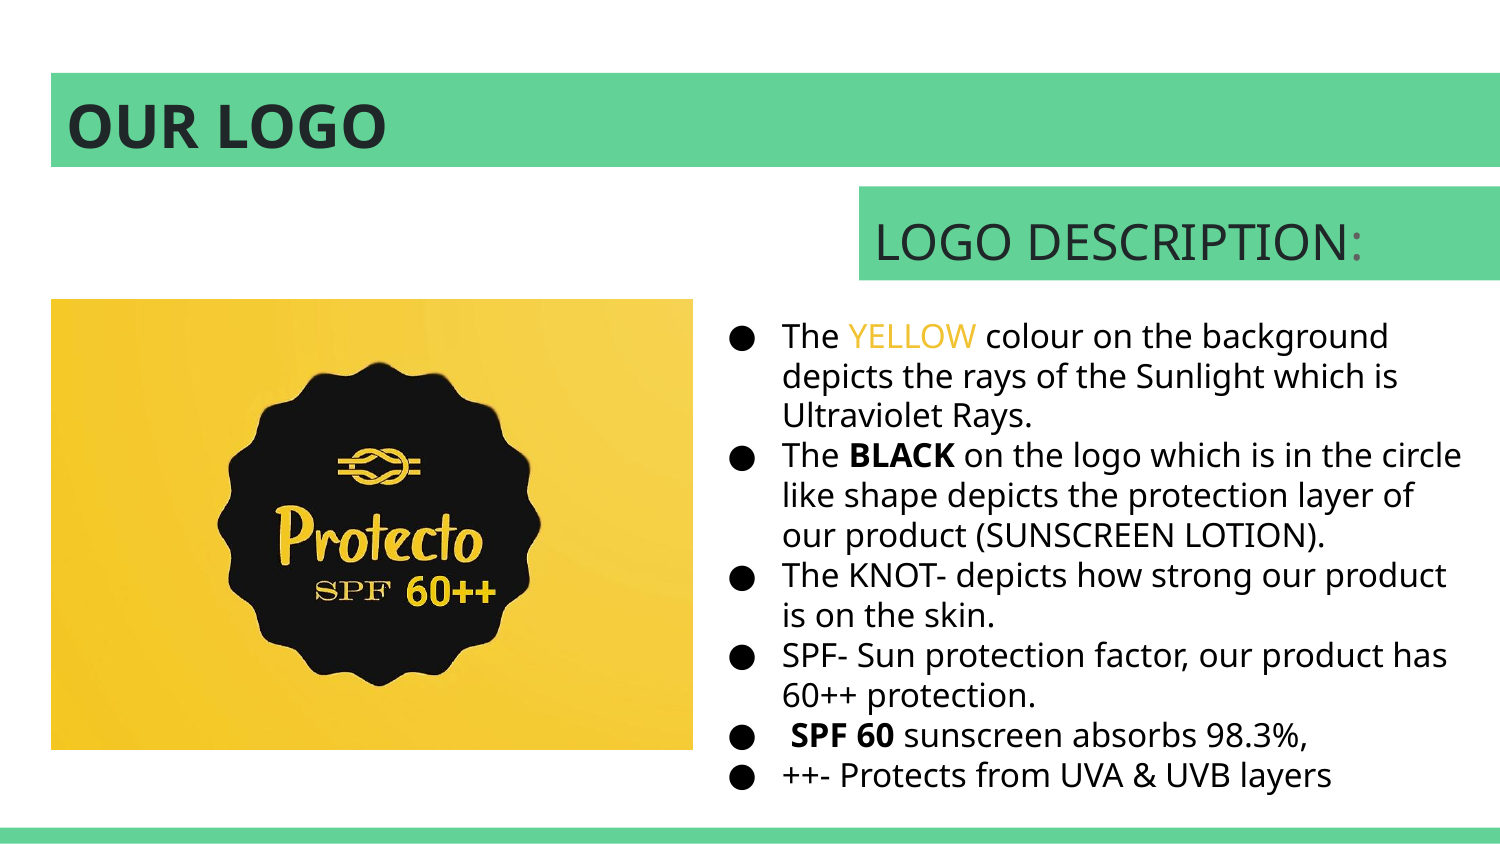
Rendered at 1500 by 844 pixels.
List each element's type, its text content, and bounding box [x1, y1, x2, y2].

title OUR LOGO [51, 72, 1500, 167]
text_box The YELLOW colour on the background depicts the rays of the Sunlight which is Ultraviolet Rays. The BLACK on the logo which is in the circle like shape depicts the protection layer of our product (SUNSCREEN LOTION). The KNOT- depicts how strong our product is on the skin. SPF- Sun protection factor, our product has 60++ protection. SPF 60 sunscreen absorbs 98.3%, ++- Protects from UVA & UVB layers [691, 299, 1481, 809]
list LOGO DESCRIPTION: [859, 186, 1500, 281]
picture [50, 299, 693, 750]
